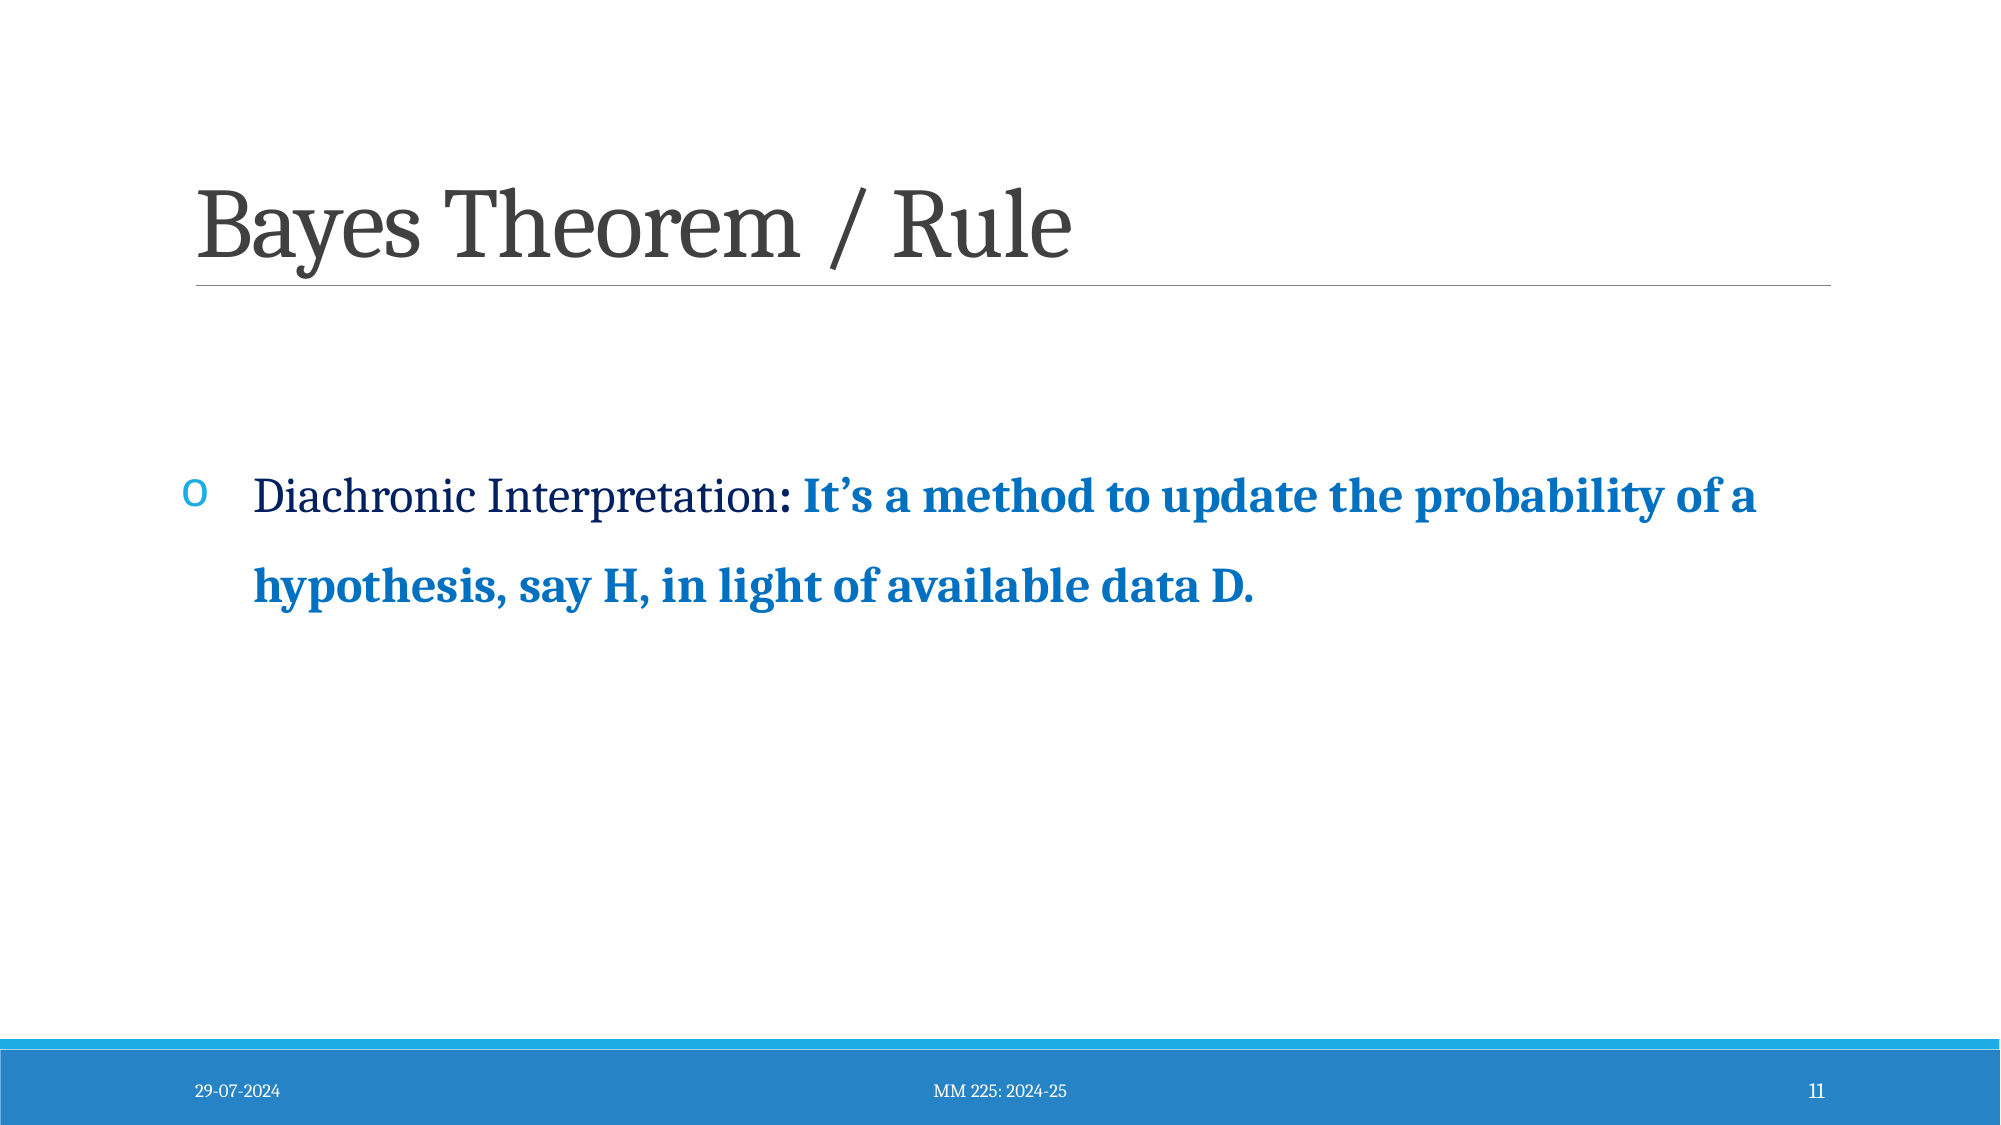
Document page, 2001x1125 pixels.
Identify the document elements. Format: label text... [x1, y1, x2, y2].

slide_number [180, 1059, 586, 1120]
slide_number 11 [1624, 1059, 1840, 1120]
title Bayes Theorem / Rule [180, 47, 1830, 285]
footer MM 225: 2024-25 [604, 1059, 1396, 1120]
